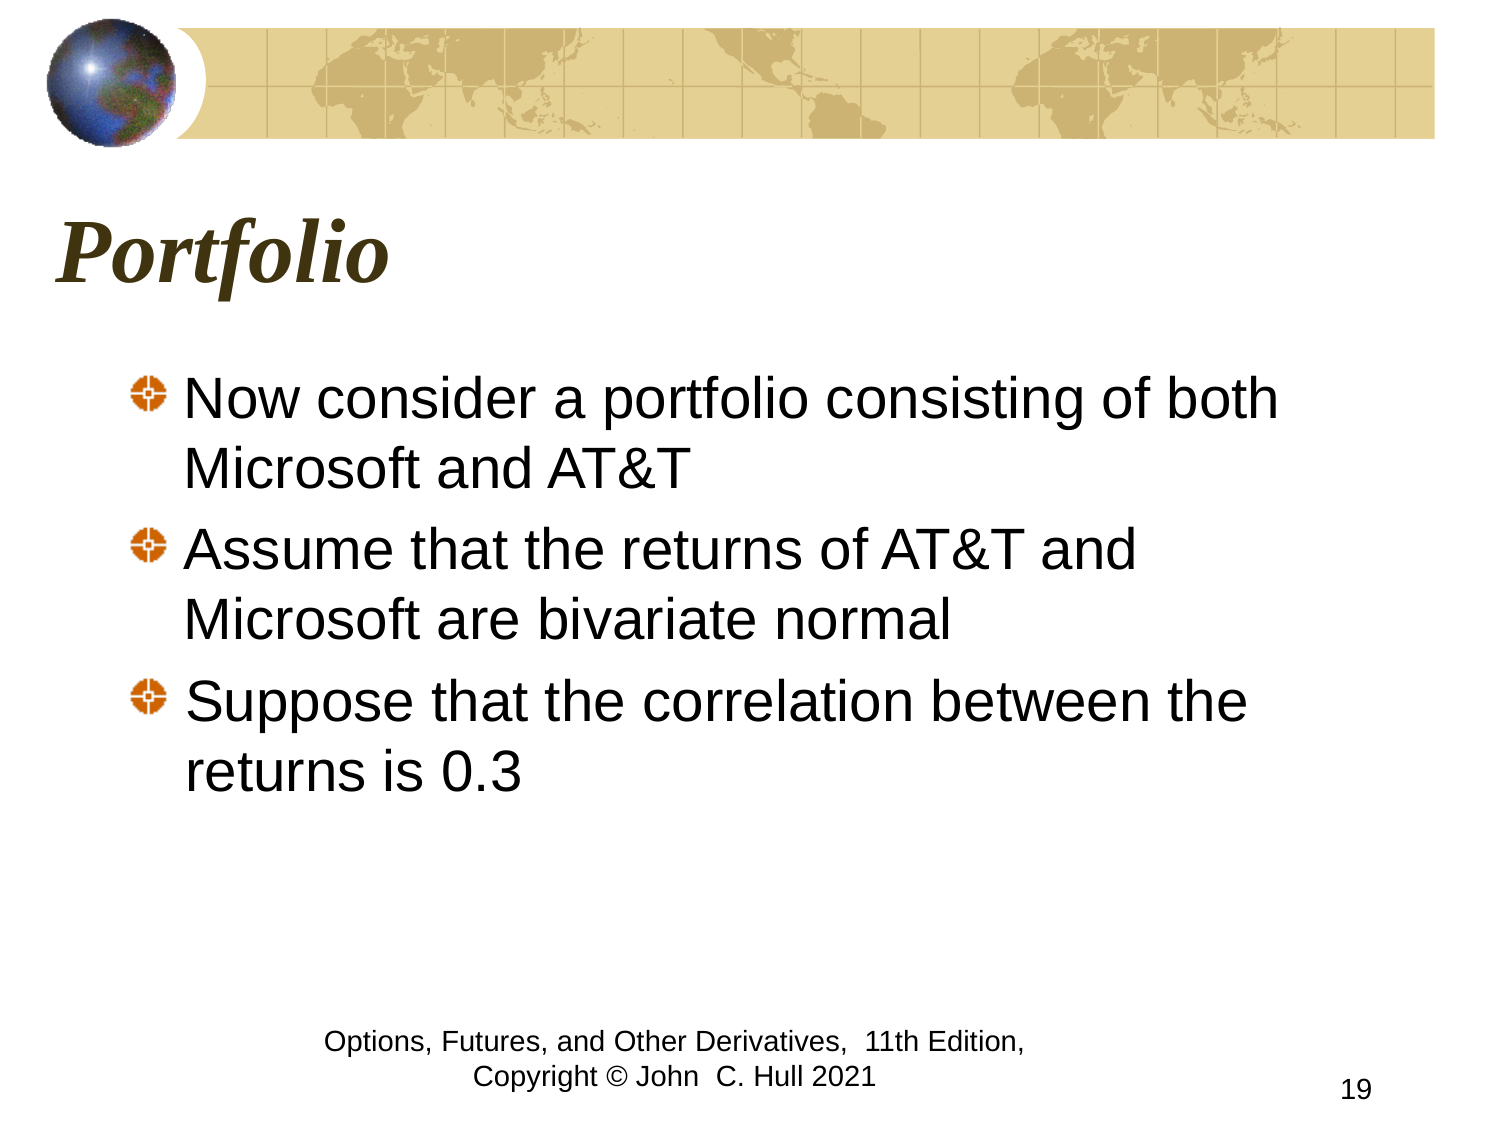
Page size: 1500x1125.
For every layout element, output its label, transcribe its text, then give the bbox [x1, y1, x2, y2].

title Portfolio [40, 152, 1316, 341]
footer Options, Futures, and Other Derivatives, 11th Edition, Copyright © John C. Hull 2021 [262, 1024, 1088, 1101]
list Now consider a portfolio consisting of both Microsoft and AT&T Assume that the returns of AT&T and Microsoft are bivariate normal Suppose that the correlation between the returns is 0.3 [112, 352, 1388, 1028]
picture [127, 374, 169, 416]
picture [42, 14, 190, 151]
picture [127, 526, 169, 567]
picture [127, 677, 169, 719]
slide_number 19 [1074, 1037, 1388, 1113]
